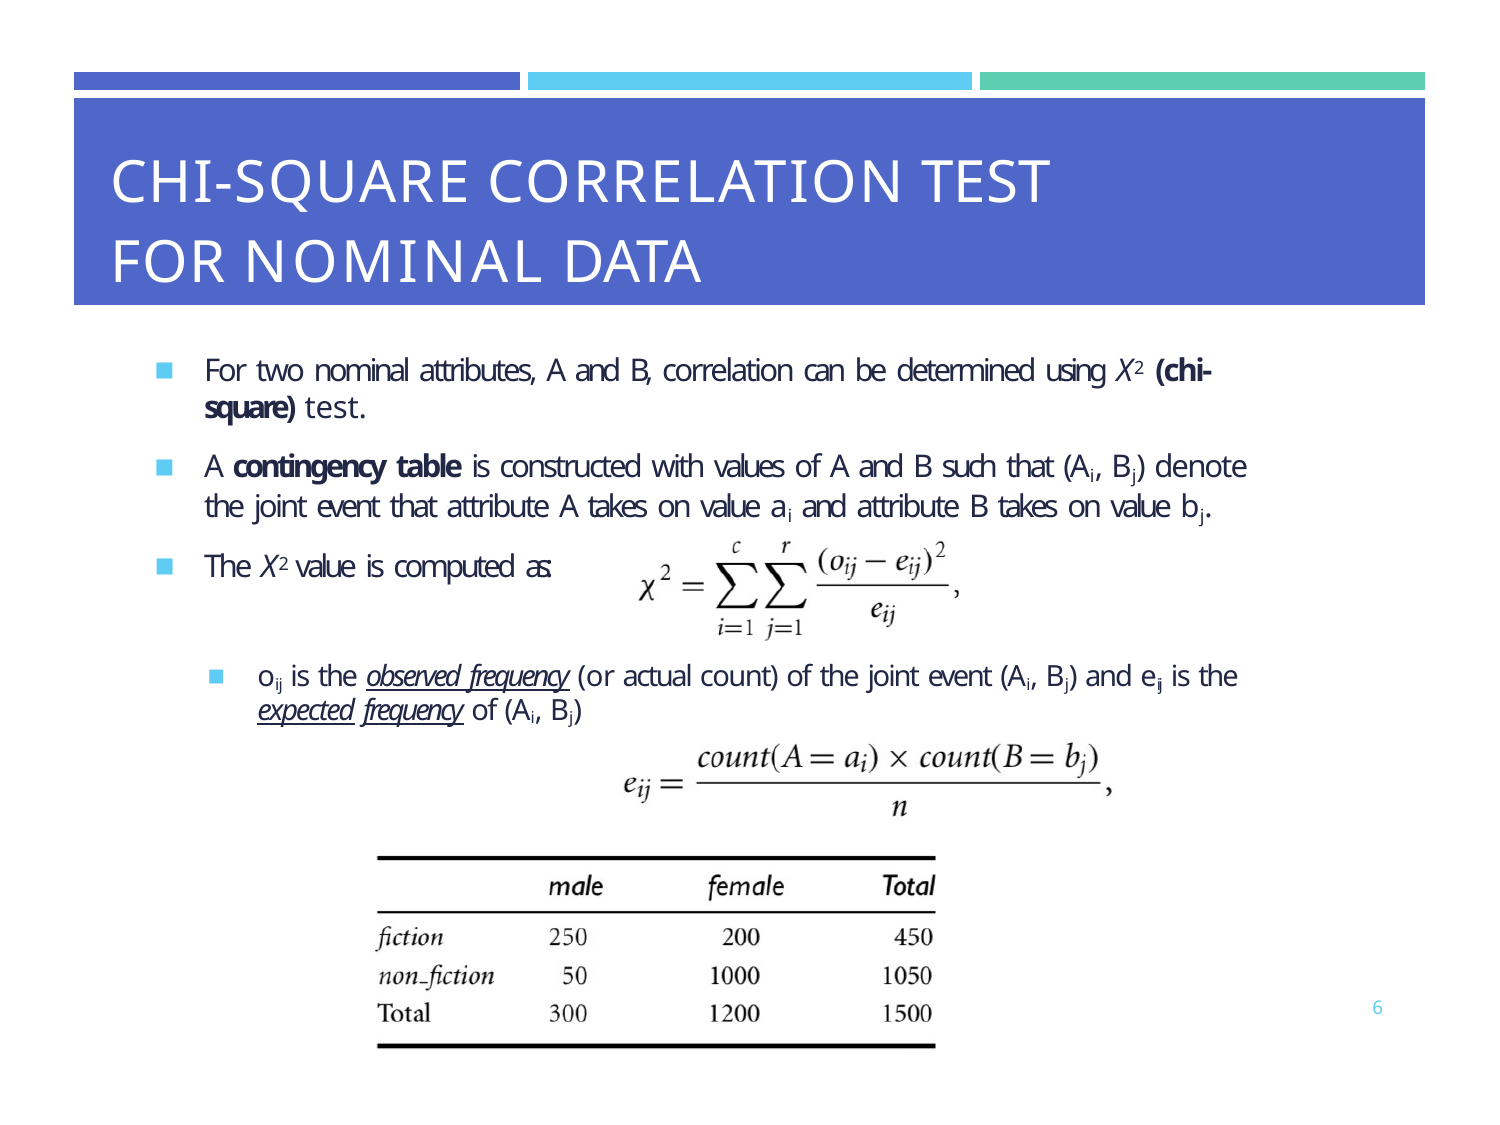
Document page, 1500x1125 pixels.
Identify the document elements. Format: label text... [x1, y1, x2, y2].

table_header [528, 72, 972, 90]
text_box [369, 849, 936, 1101]
slide_number 6 [1365, 995, 1400, 1125]
picture [619, 736, 1117, 822]
picture [637, 540, 959, 642]
table_header [980, 72, 1425, 90]
table_cell CHI-SQUARE CORRELATION TEST FOR NOMINAL DATA [74, 98, 1425, 305]
table_header [74, 72, 520, 90]
text_box For two nominal attributes, A and B, correlation can be determined using X2 (chi- square) test. A contingency table is constructed with values of A and B such that (Ai, Bj) denote the joint event that attribute A takes on value ai and attribute B takes on value bj. The X2 value is computed as: oij is the observed frequency (or actual count) of the joint event (Ai, Bj) and eij is the expected frequency of (Ai, Bj) [145, 348, 1306, 727]
